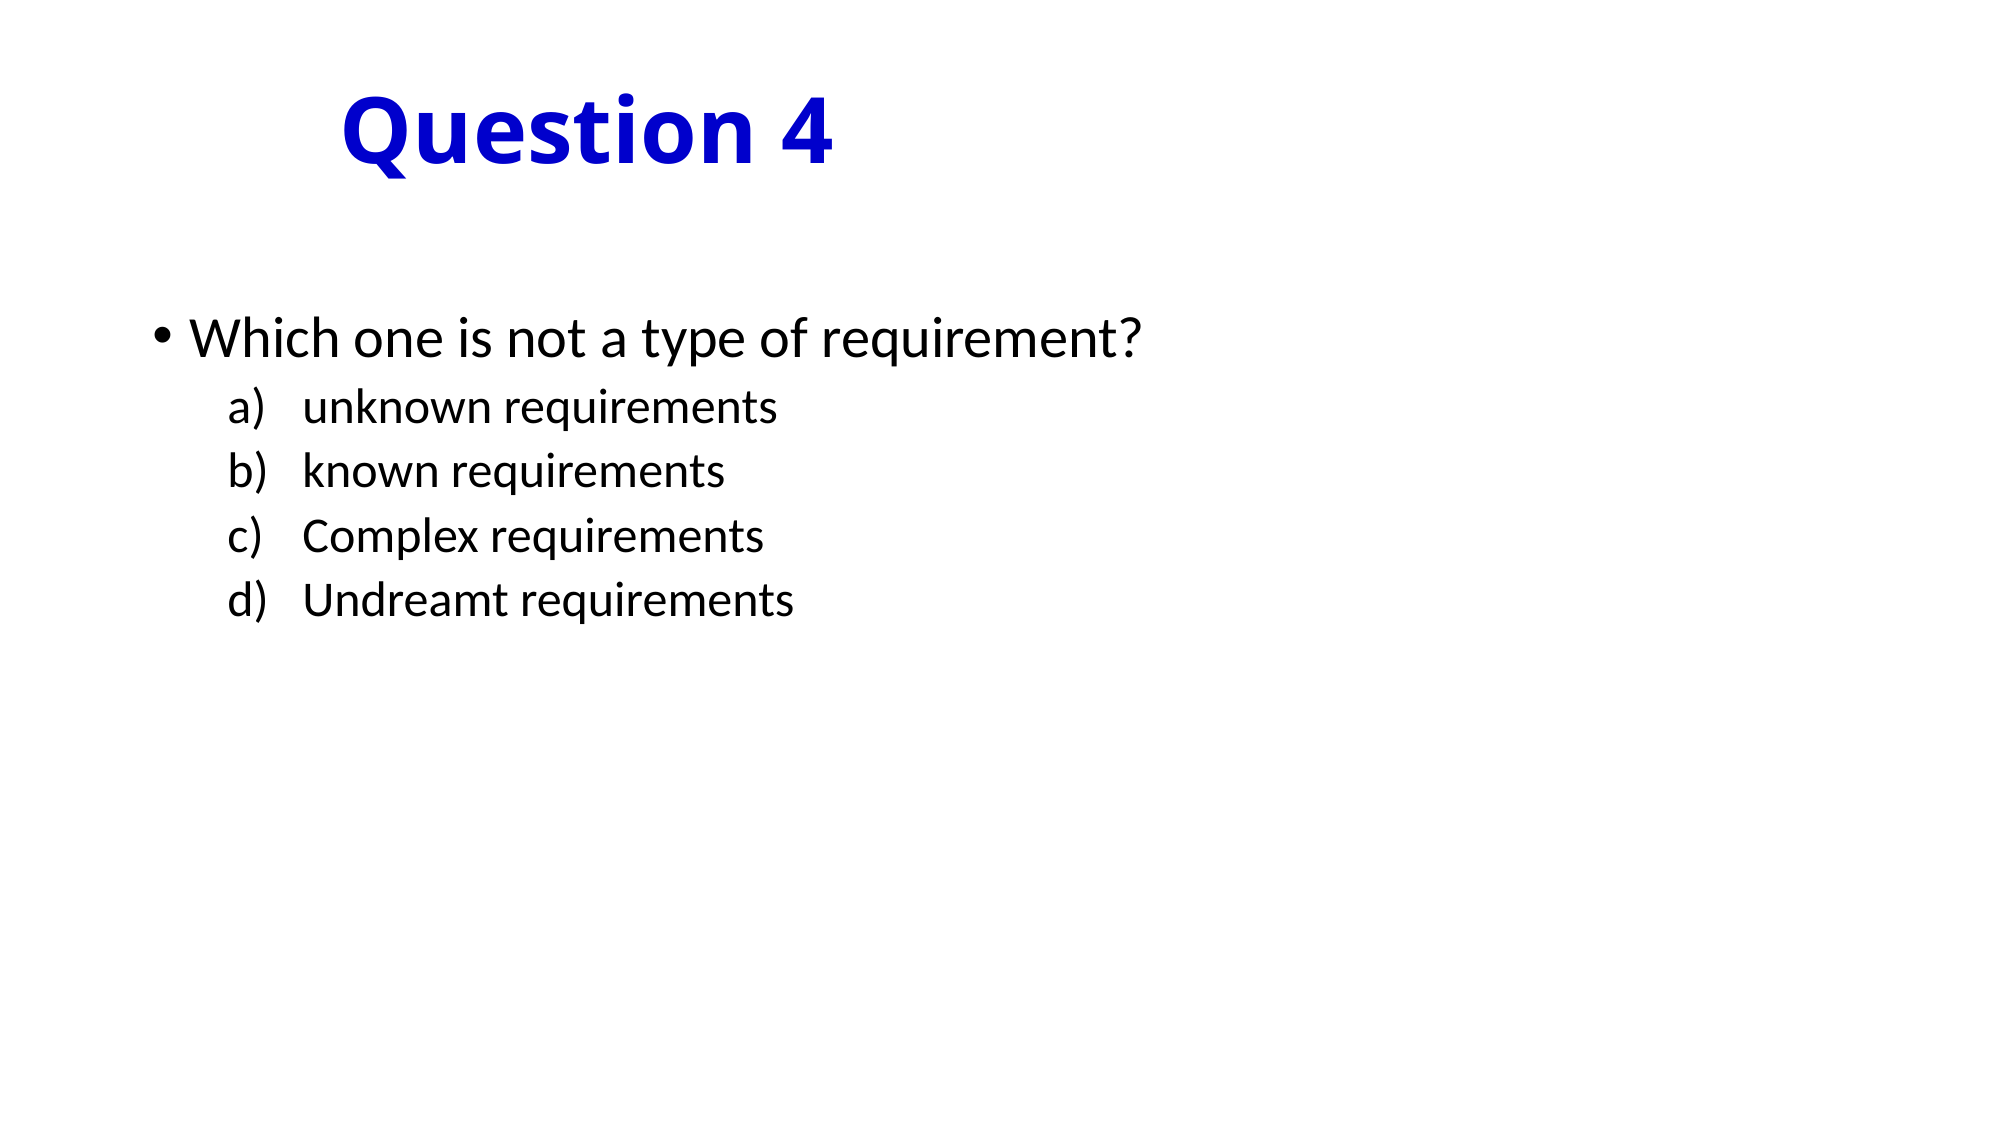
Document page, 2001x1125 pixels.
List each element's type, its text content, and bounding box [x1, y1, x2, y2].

list Which one is not a type of requirement? unknown requirements known requirements Complex requirements Undreamt requirements [137, 299, 1863, 1014]
title Question 4 [324, 40, 1575, 228]
